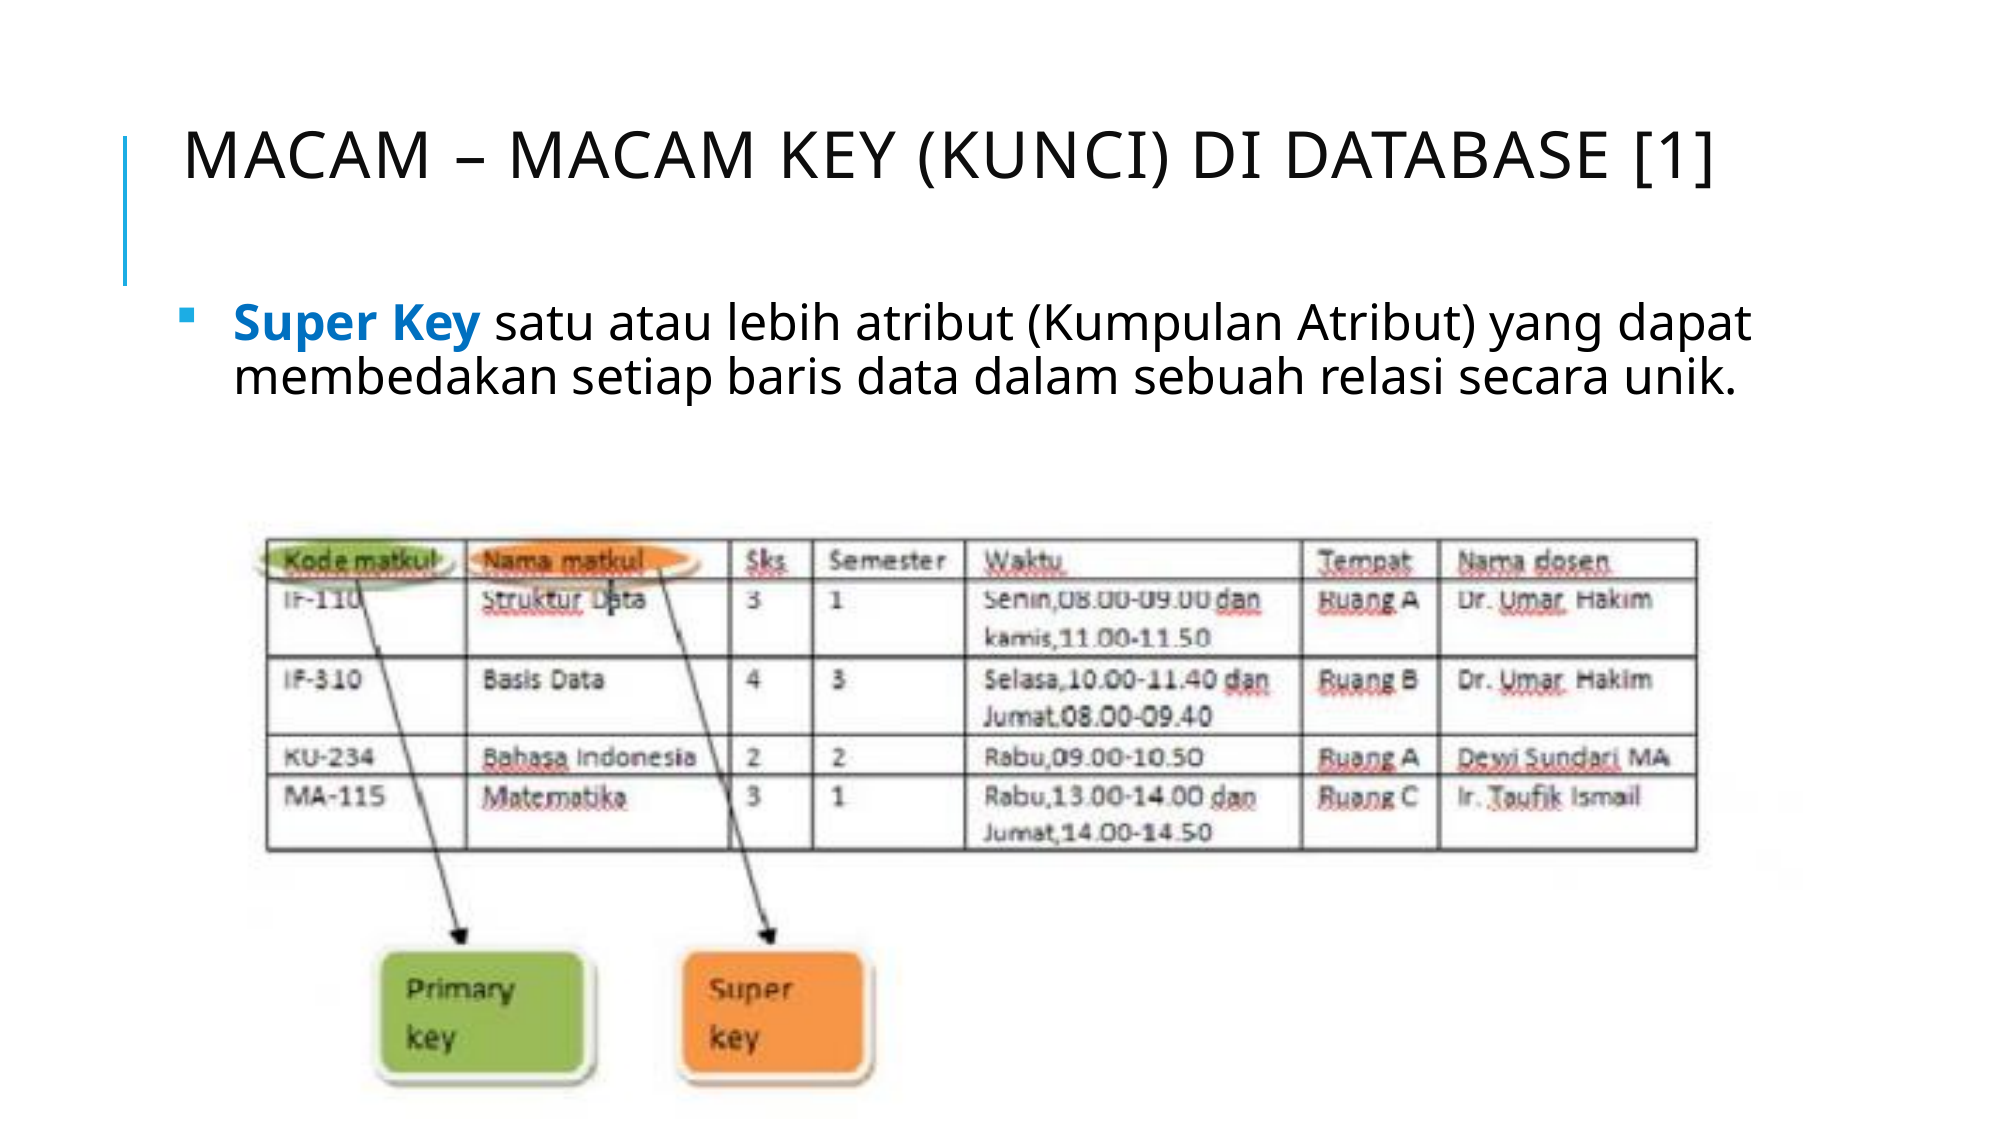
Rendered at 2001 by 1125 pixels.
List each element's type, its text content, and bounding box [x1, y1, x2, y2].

title Macam – Macam Key (Kunci) di Database [1] [168, 96, 1763, 224]
picture [227, 445, 1803, 1119]
list Super Key satu atau lebih atribut (Kumpulan Atribut) yang dapat membedakan setiap baris data dalam sebuah relasi secara unik. [168, 289, 1763, 446]
